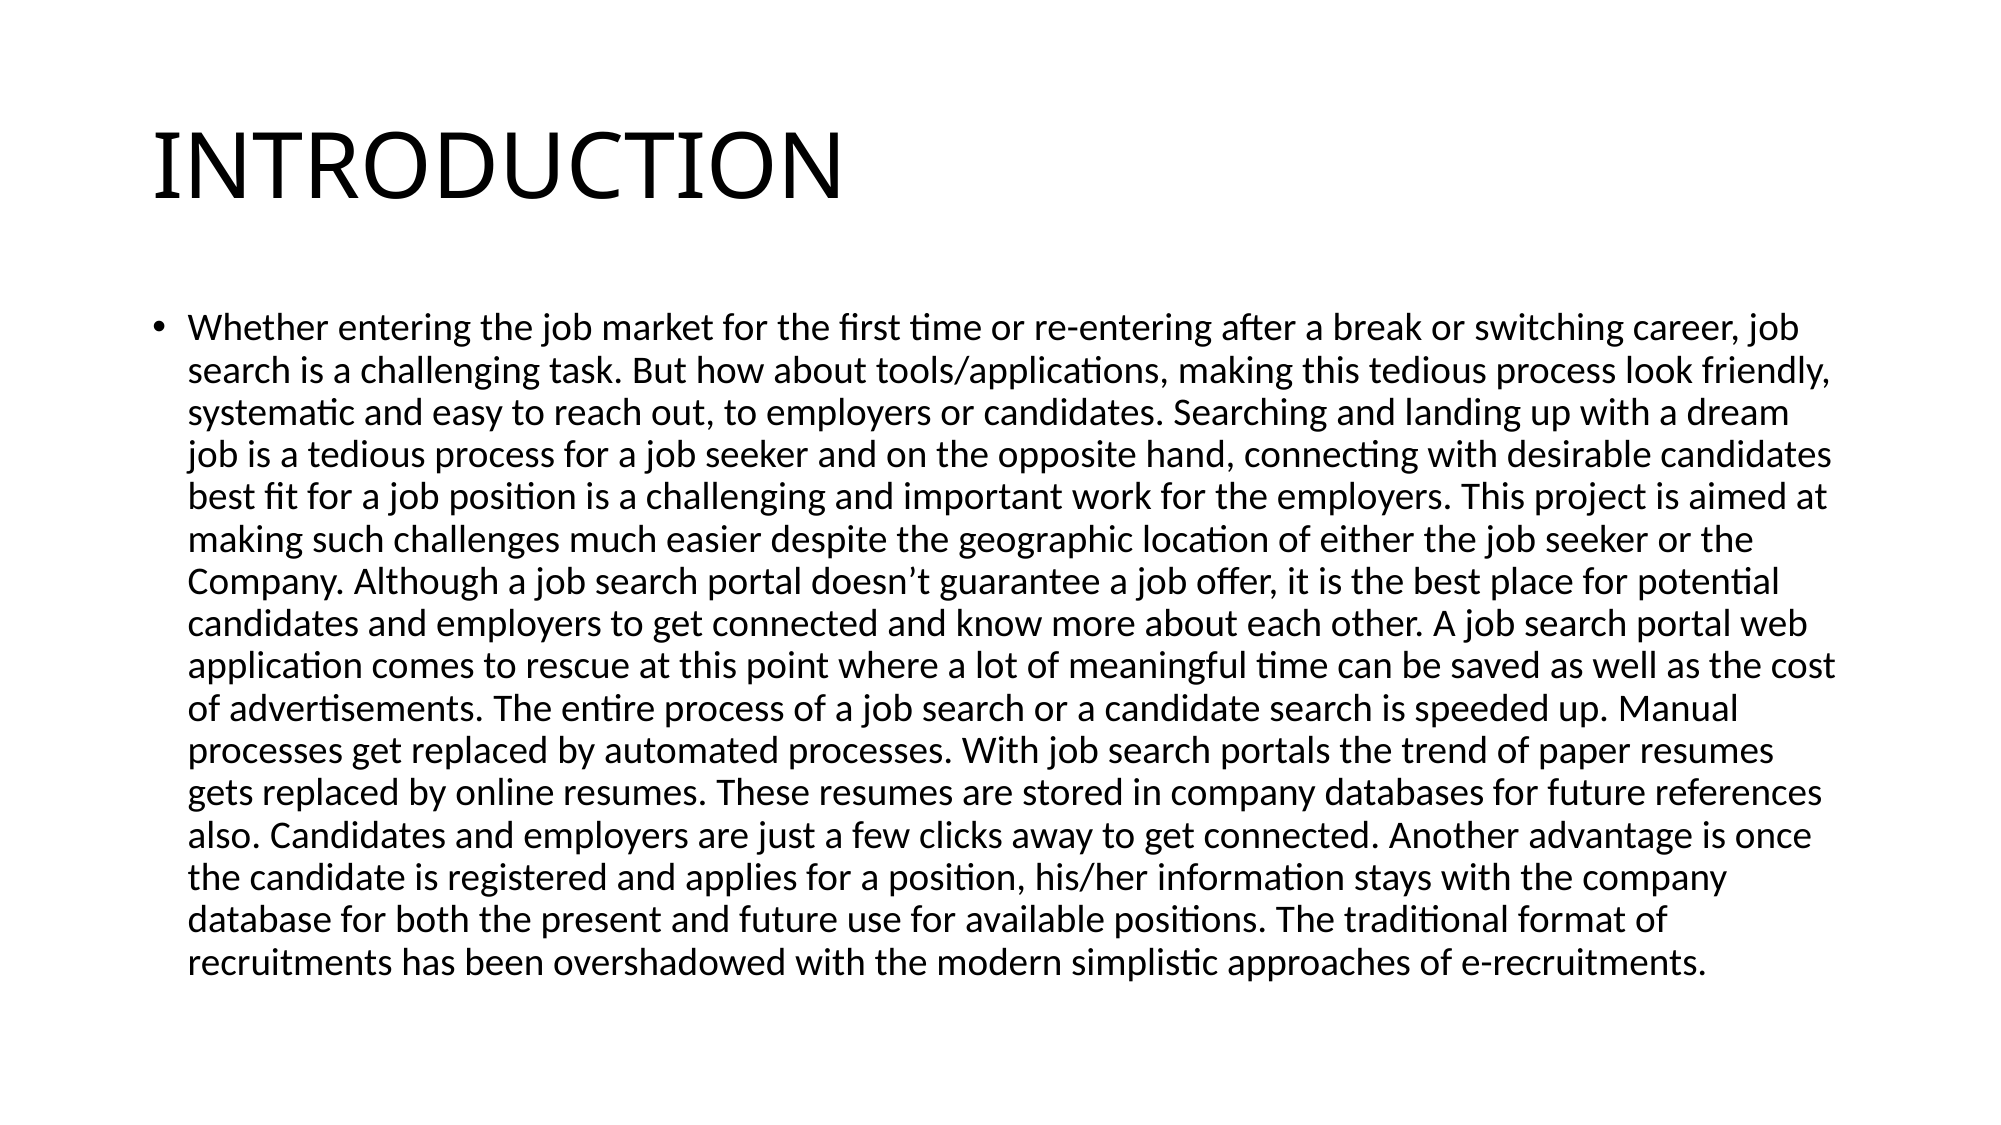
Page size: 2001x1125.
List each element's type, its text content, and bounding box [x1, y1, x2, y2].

title INTRODUCTION [137, 59, 1863, 278]
list Whether entering the job market for the first time or re-entering after a break or switching career, job search is a challenging task. But how about tools/applications, making this tedious process look friendly, systematic and easy to reach out, to employers or candidates. Searching and landing up with a dream job is a tedious process for a job seeker and on the opposite hand, connecting with desirable candidates best fit for a job position is a challenging and important work for the employers. This project is aimed at making such challenges much easier despite the geographic location of either the job seeker or the Company. Although a job search portal doesn’t guarantee a job offer, it is the best place for potential candidates and employers to get connected and know more about each other. A job search portal web application comes to rescue at this point where a lot of meaningful time can be saved as well as the cost of advertisements. The entire process of a job search or a candidate search is speeded up. Manual processes get replaced by automated processes. With job search portals the trend of paper resumes gets replaced by online resumes. These resumes are stored in company databases for future references also. Candidates and employers are just a few clicks away to get connected. Another advantage is once the candidate is registered and applies for a position, his/her information stays with the company database for both the present and future use for available positions. The traditional format of recruitments has been overshadowed with the modern simplistic approaches of e-recruitments. [137, 299, 1863, 1014]
